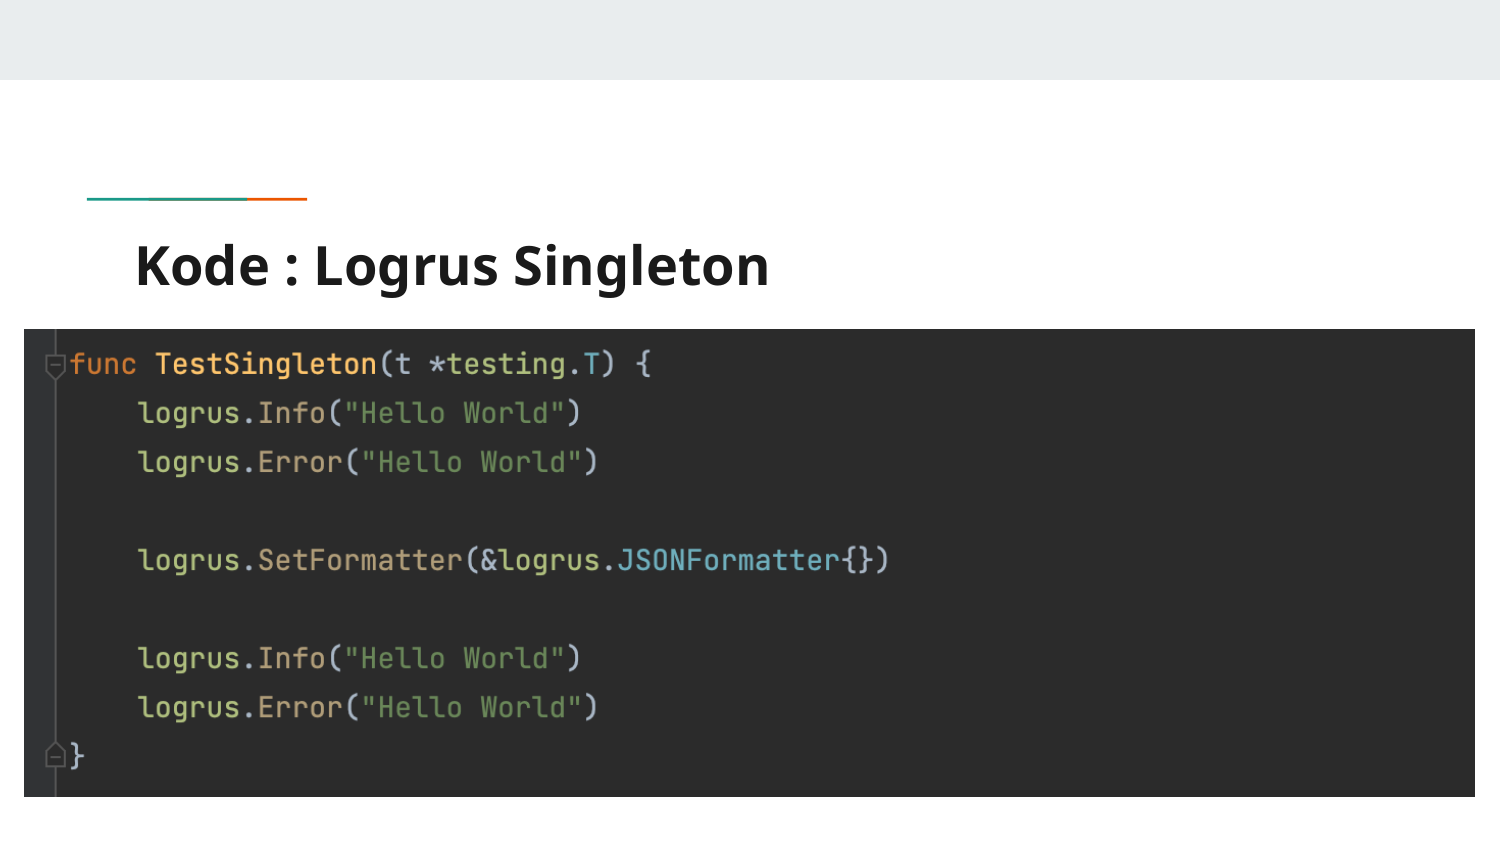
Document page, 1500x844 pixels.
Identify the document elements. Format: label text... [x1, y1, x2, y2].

picture [24, 328, 1476, 797]
title Kode : Logrus Singleton [119, 216, 1381, 305]
